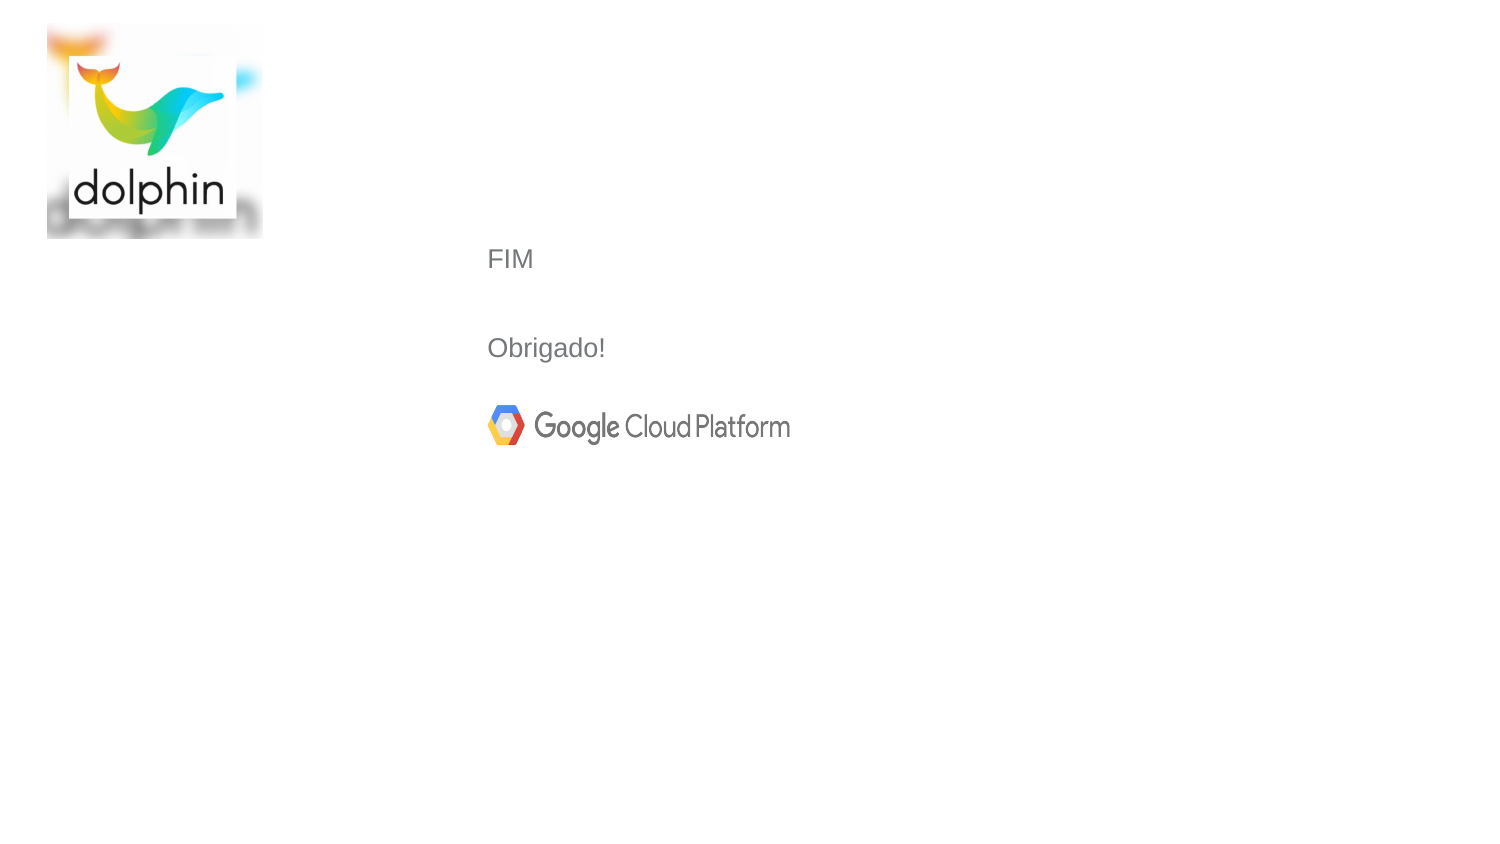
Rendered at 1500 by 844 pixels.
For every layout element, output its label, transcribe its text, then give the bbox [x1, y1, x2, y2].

picture [46, 23, 263, 239]
text_box FIM Obrigado! [472, 290, 886, 378]
picture [483, 401, 792, 449]
